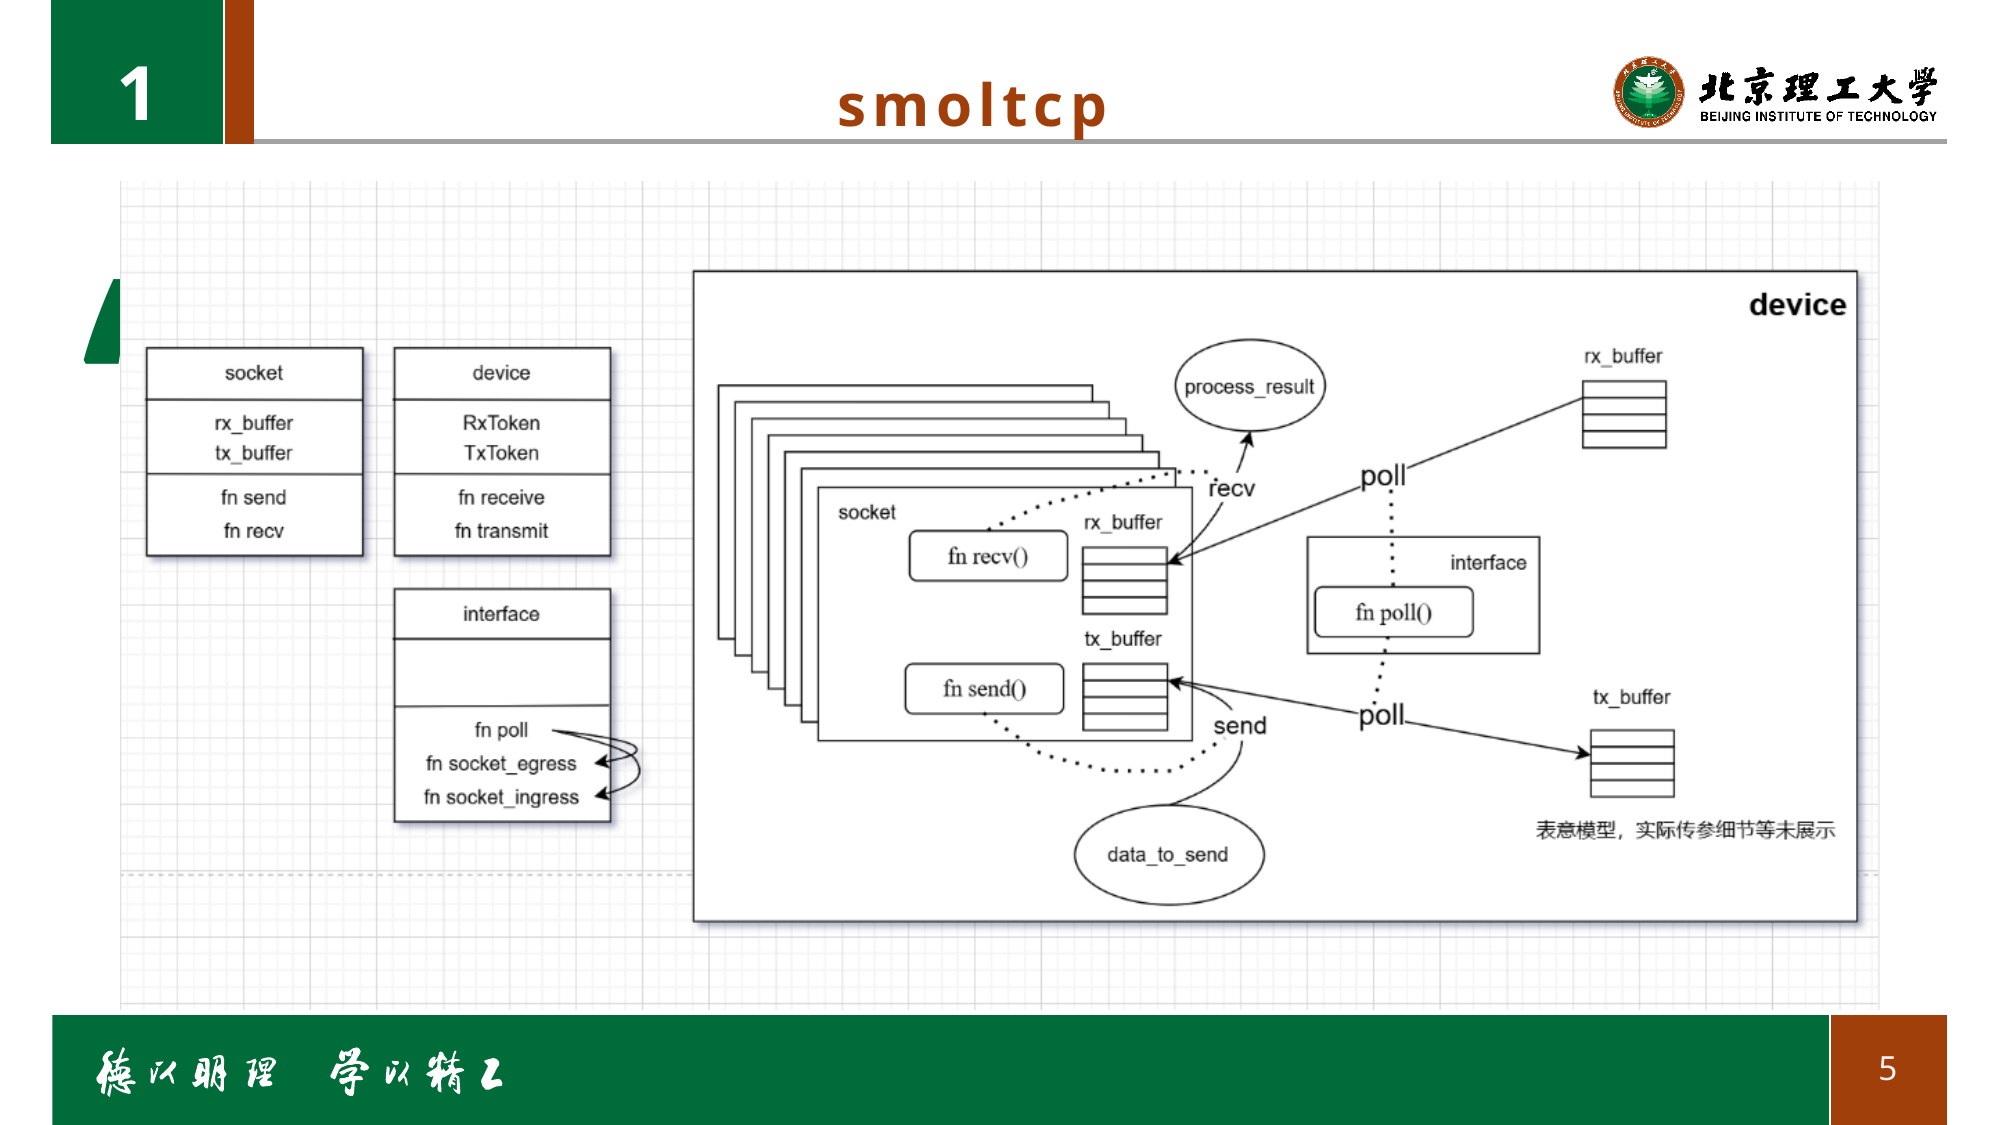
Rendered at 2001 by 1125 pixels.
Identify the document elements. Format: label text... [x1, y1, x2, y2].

picture [120, 181, 1880, 1010]
text_box “ [38, 181, 120, 597]
picture [1682, 56, 1937, 128]
text_box 1 [58, 38, 218, 144]
title smoltcp [263, 49, 1682, 143]
